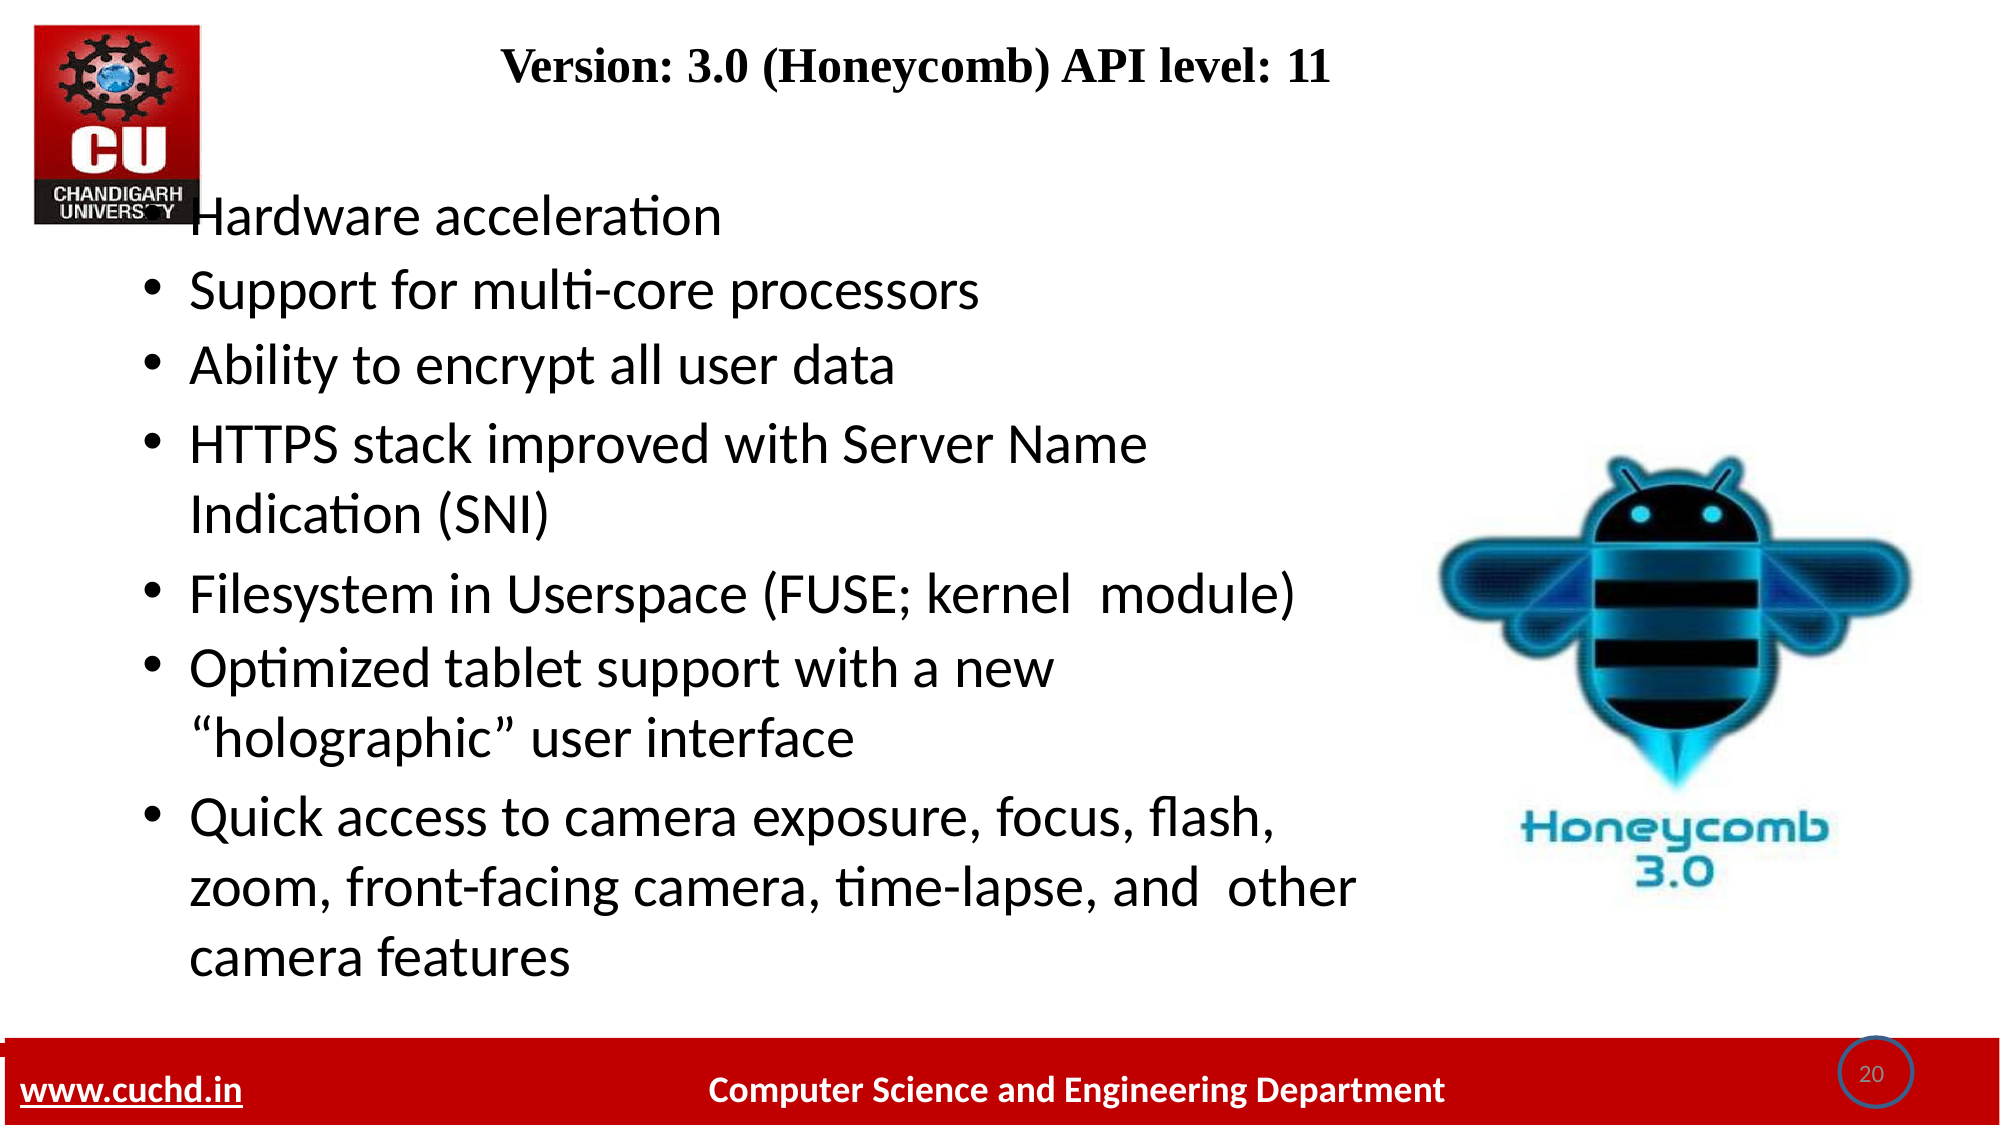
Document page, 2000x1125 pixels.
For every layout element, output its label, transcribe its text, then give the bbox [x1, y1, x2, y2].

text_box [1423, 421, 1929, 909]
text_box [1837, 1035, 1915, 1109]
picture [33, 24, 202, 225]
text_box Hardware acceleration Support for multi-core processors Ability to encrypt all user data HTTPS stack improved with Server Name Indication (SNI) Filesystem in Userspace (FUSE; kernel module) Optimized tablet support with a new “holographic” user interface Quick access to camera exposure, focus, flash, zoom, front-facing camera, time-lapse, and other camera features [140, 174, 1423, 989]
title Version: 3.0 (Honeycomb) API level: 11 [140, 0, 1690, 157]
slide_number 20 [1449, 1042, 1853, 1103]
